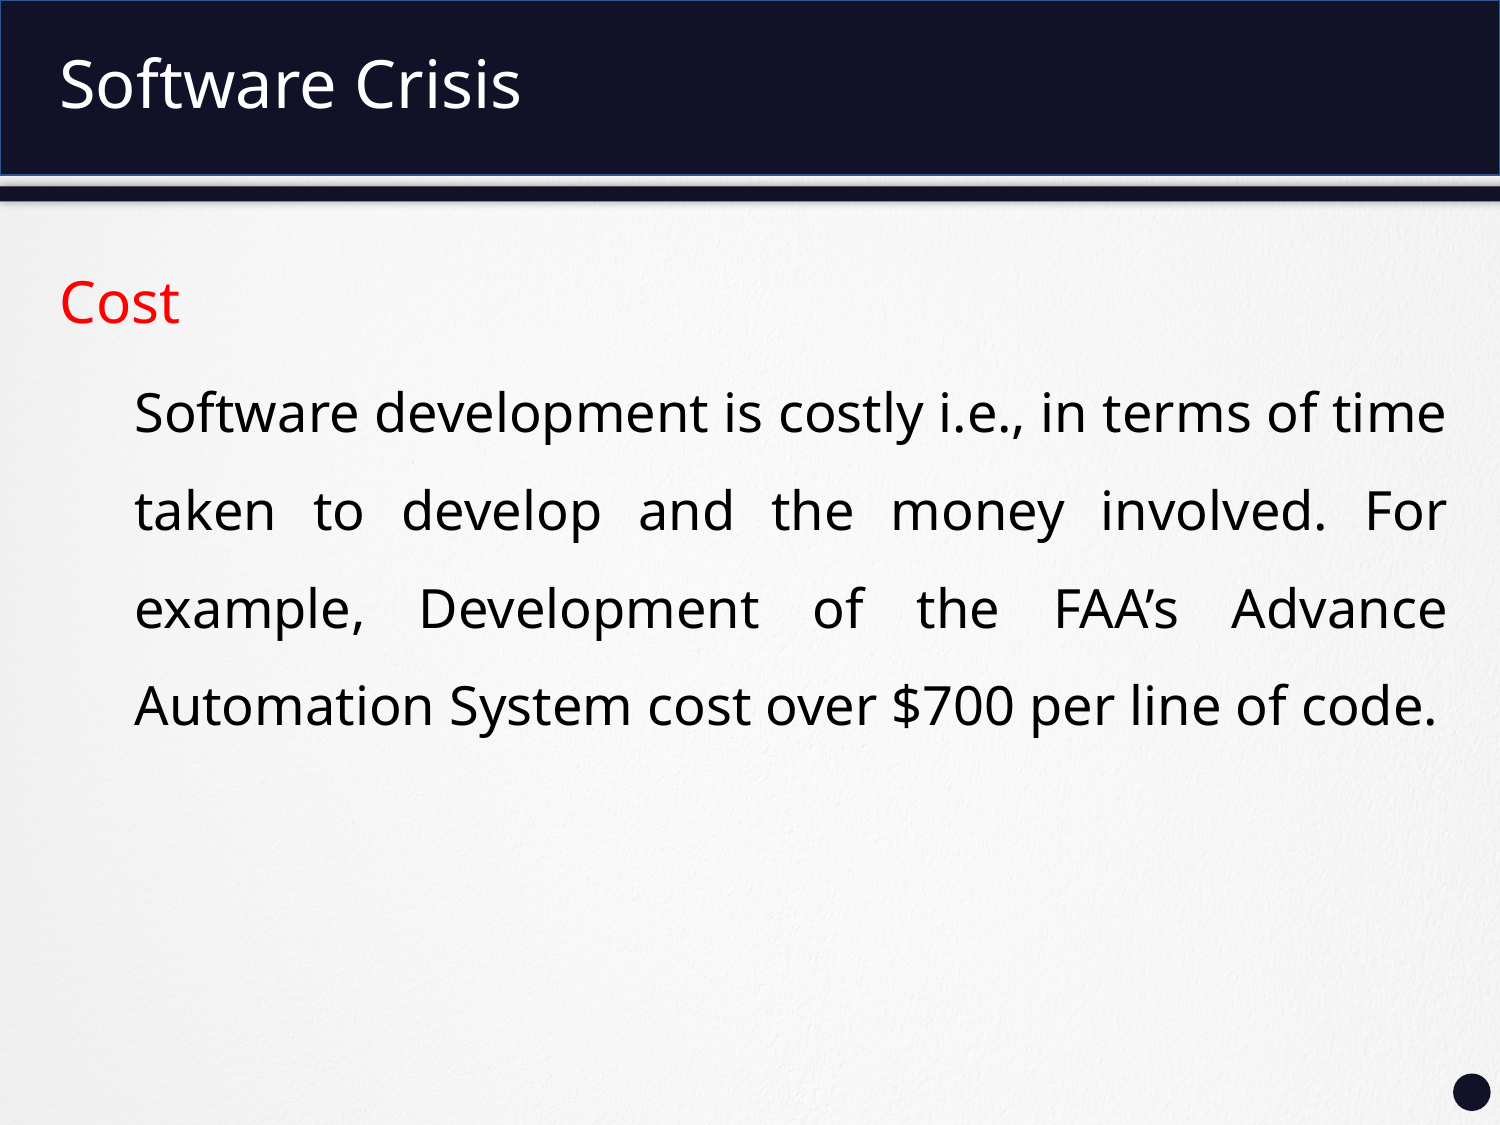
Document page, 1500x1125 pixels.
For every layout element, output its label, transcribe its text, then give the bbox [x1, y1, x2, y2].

title Software Crisis [44, 0, 1464, 175]
list Cost Software development is costly i.e., in terms of time taken to develop and the money involved. For example, Development of the FAA’s Advance Automation System cost over $700 per line of code. [44, 223, 1464, 1043]
